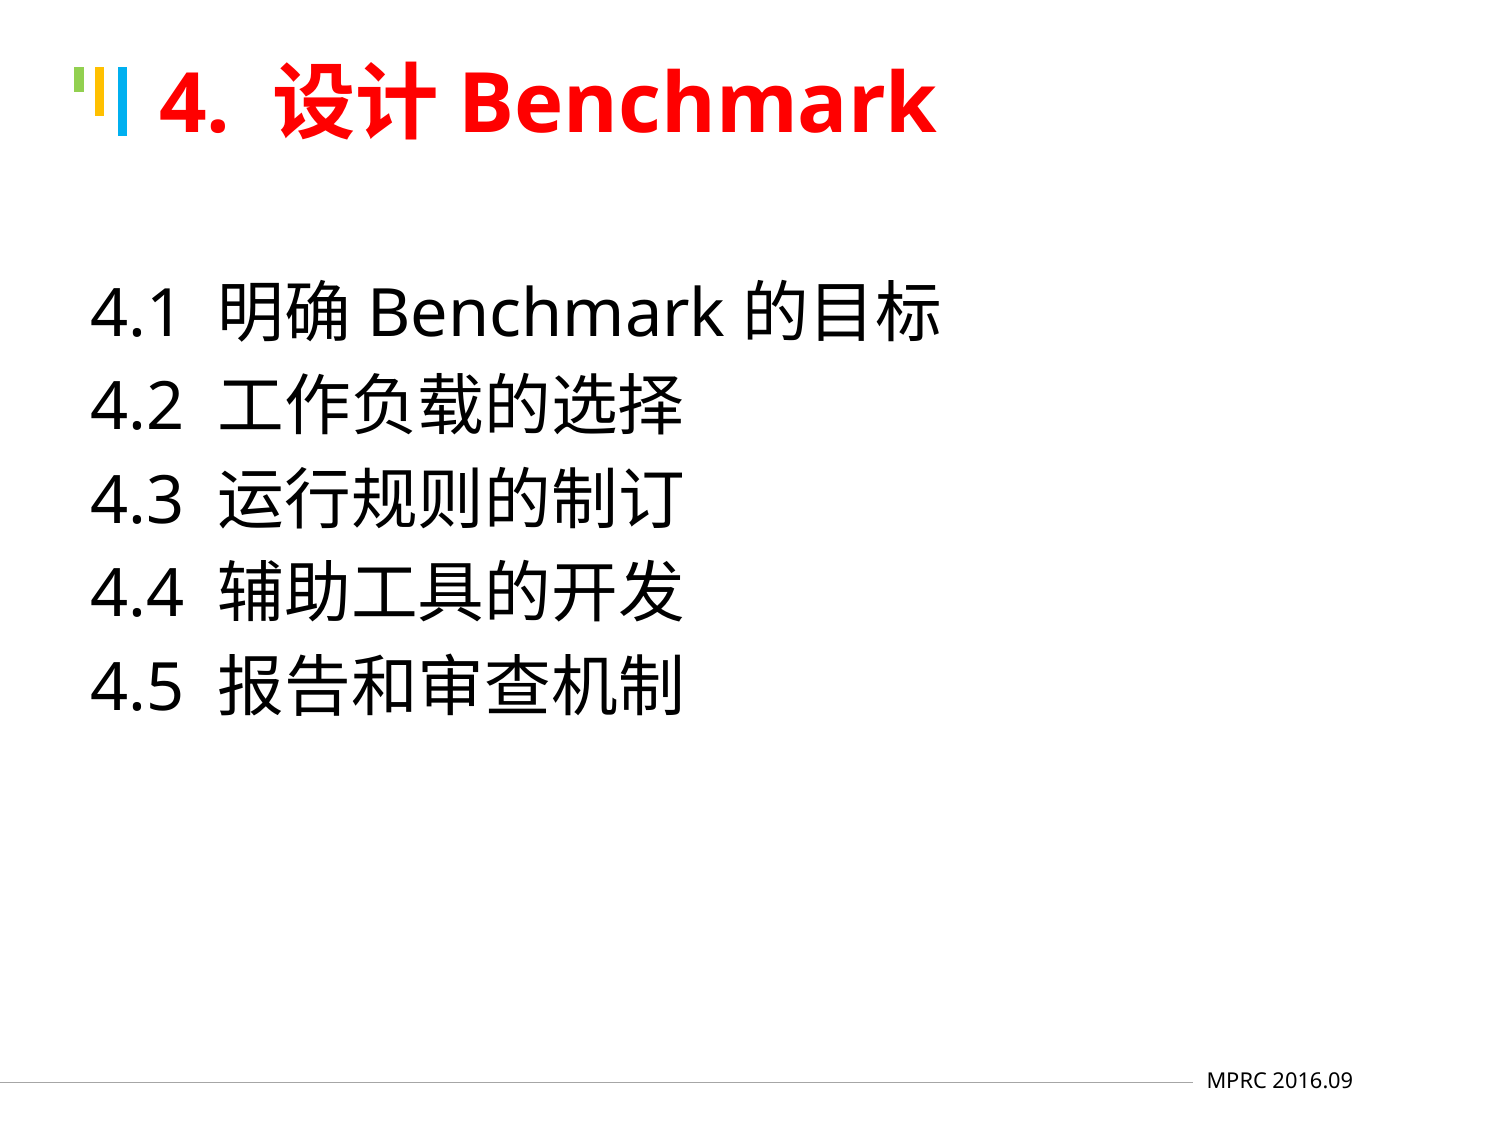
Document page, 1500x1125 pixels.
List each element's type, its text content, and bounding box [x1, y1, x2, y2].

list 4.1 明确Benchmark的目标 4.2 工作负载的选择 4.3 运行规则的制订 4.4 辅助工具的开发 4.5 报告和审查机制 [74, 262, 1426, 1006]
title 4. 设计Benchmark [144, 4, 1495, 193]
